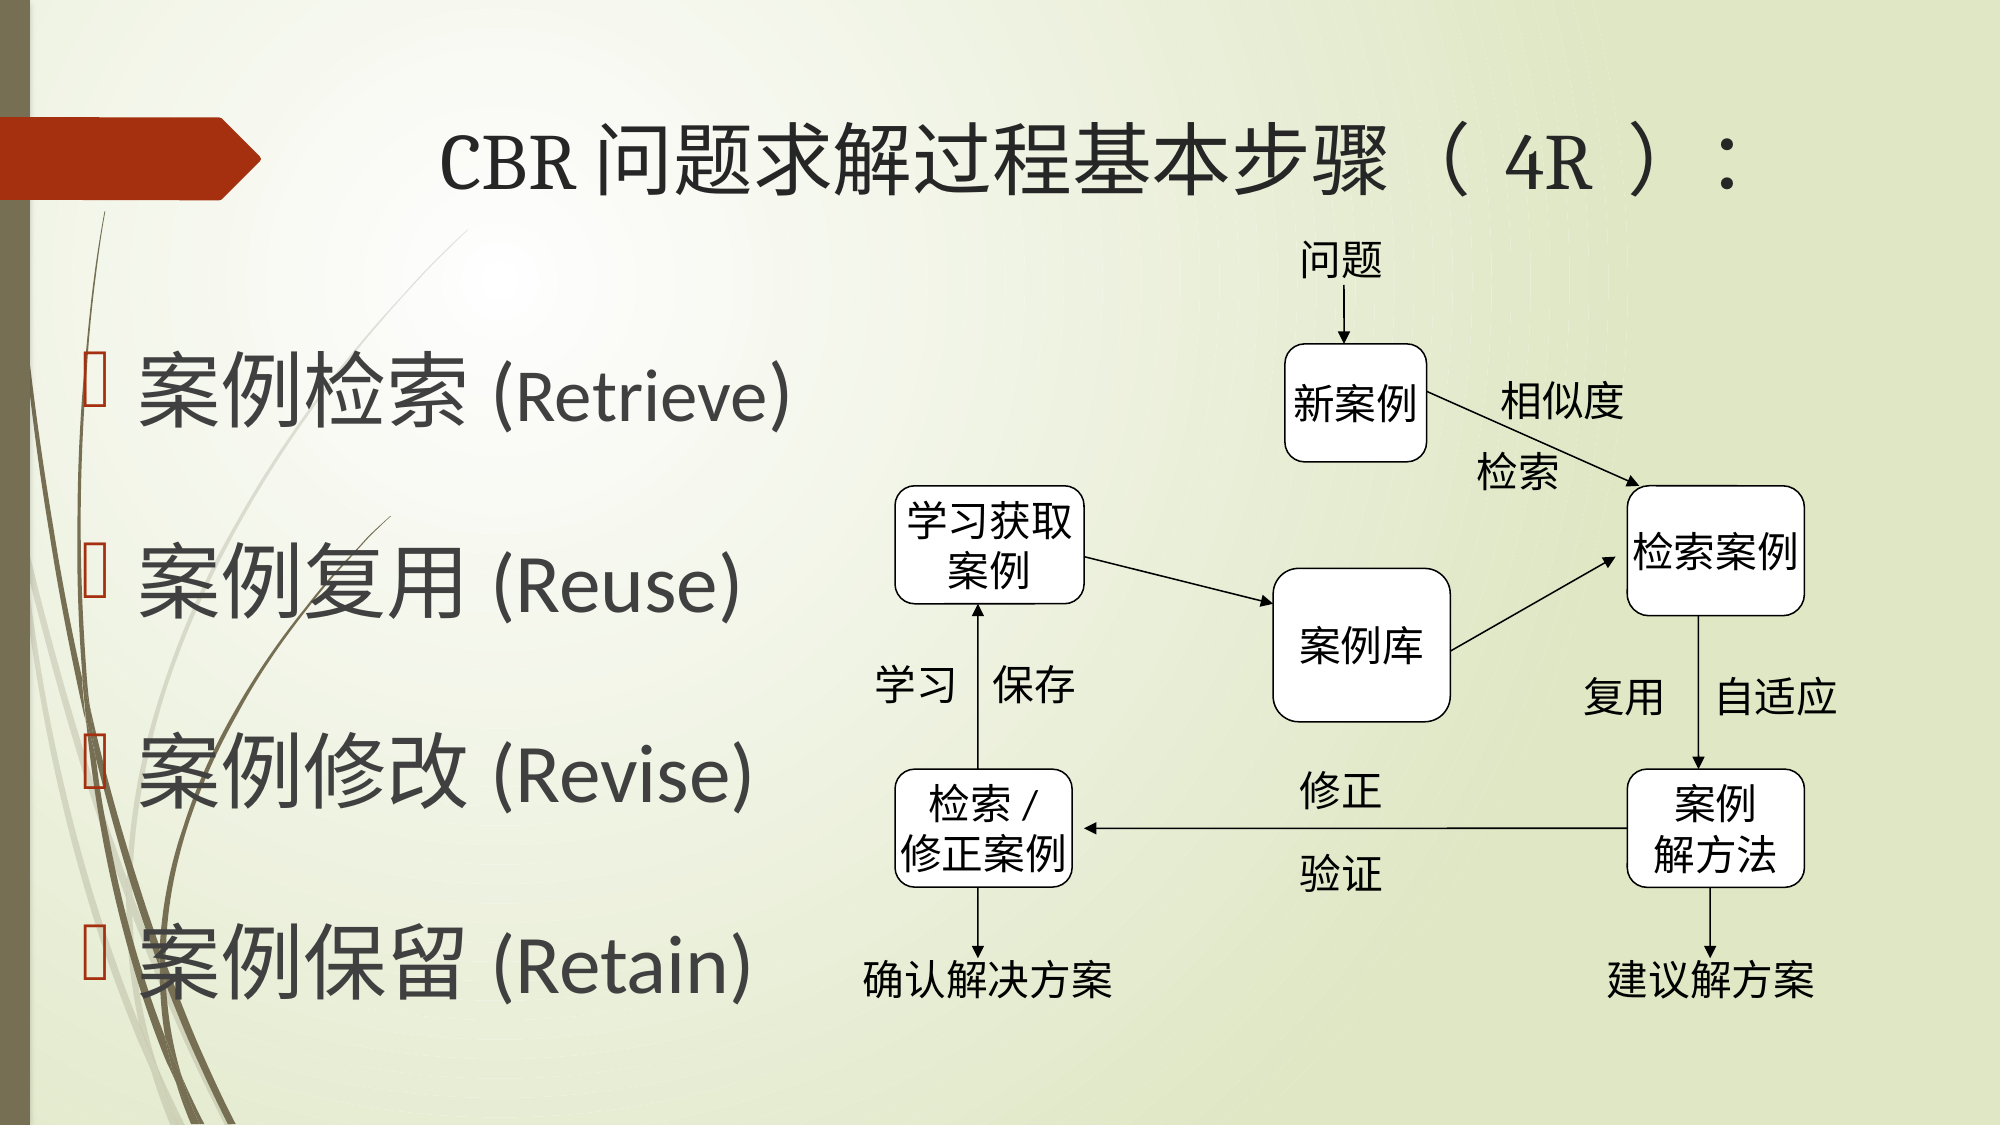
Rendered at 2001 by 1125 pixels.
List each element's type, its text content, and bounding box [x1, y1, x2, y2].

list 案例检索(Retrieve) 案例复用(Reuse) 案例修改(Revise) 案例保留(Retain) [66, 260, 814, 1125]
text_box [847, 225, 1888, 1012]
title CBR问题求解过程基本步骤（ 4R ）： [425, 102, 1888, 313]
